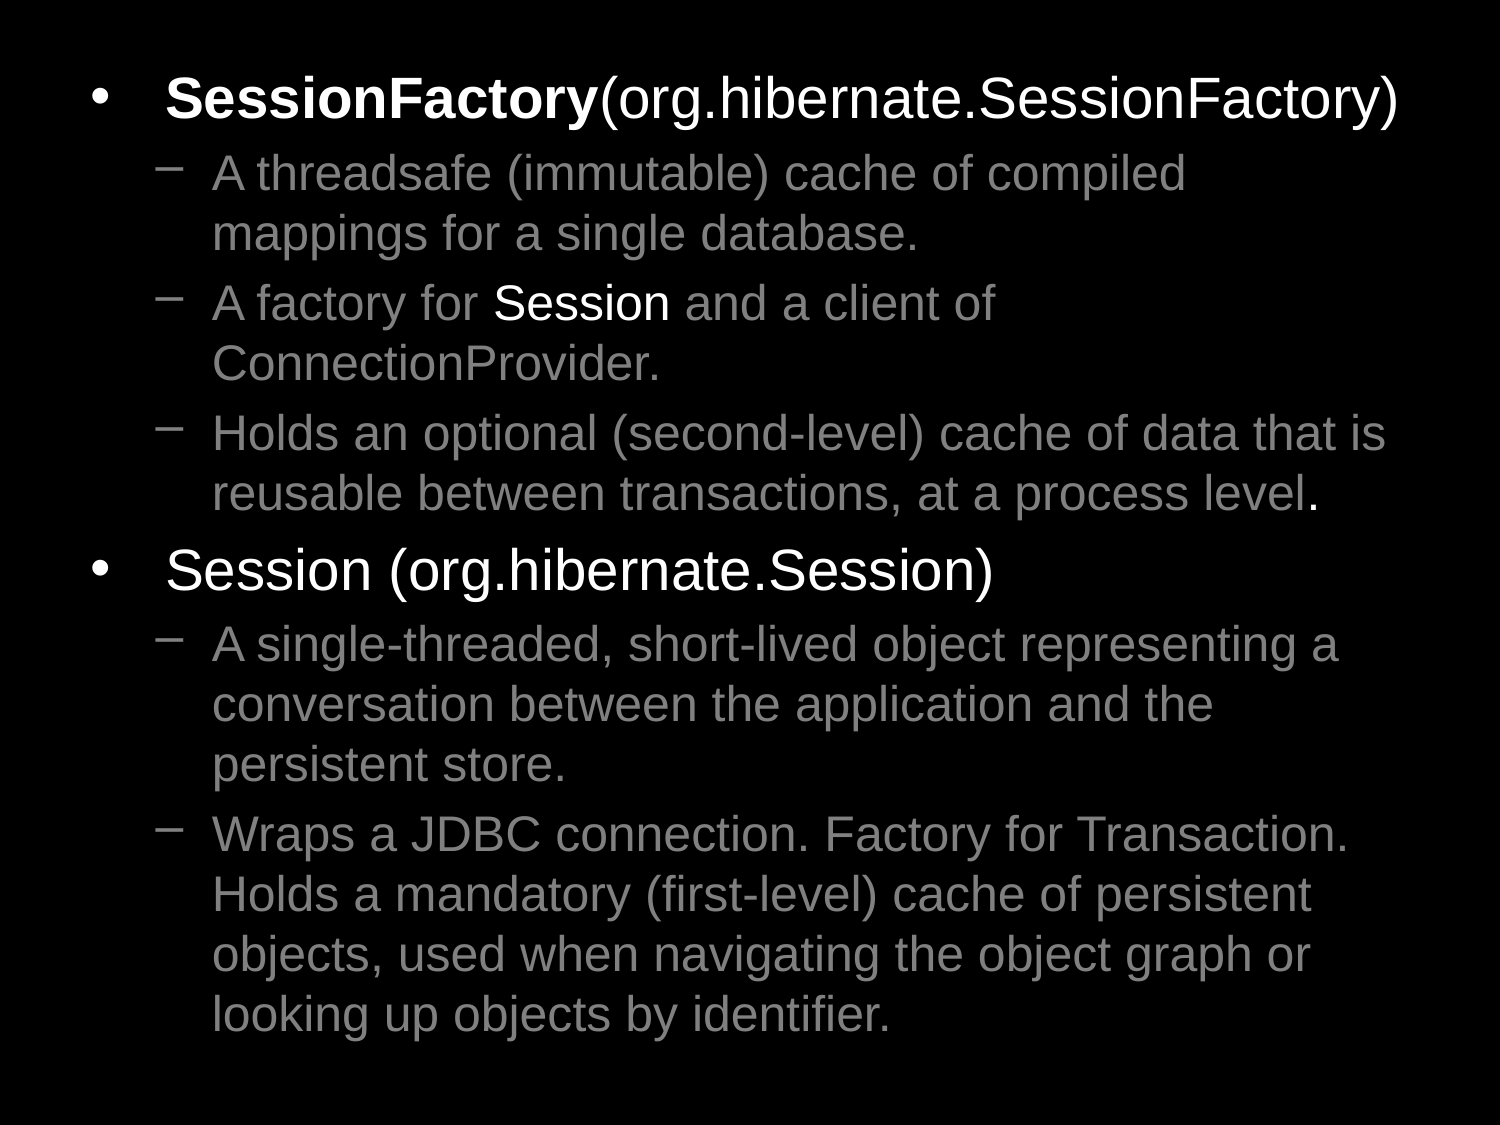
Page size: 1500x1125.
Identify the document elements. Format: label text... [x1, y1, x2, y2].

list SessionFactory(org.hibernate.SessionFactory) A threadsafe (immutable) cache of compiled mappings for a single database. A factory for Session and a client of ConnectionProvider. Holds an optional (second-level) cache of data that is reusable between transactions, at a process level. Session (org.hibernate.Session) A single-threaded, short-lived object representing a conversation between the application and the persistent store. Wraps a JDBC connection. Factory for Transaction. Holds a mandatory (first-level) cache of persistent objects, used when navigating the object graph or looking up objects by identifier. [75, 52, 1425, 1080]
